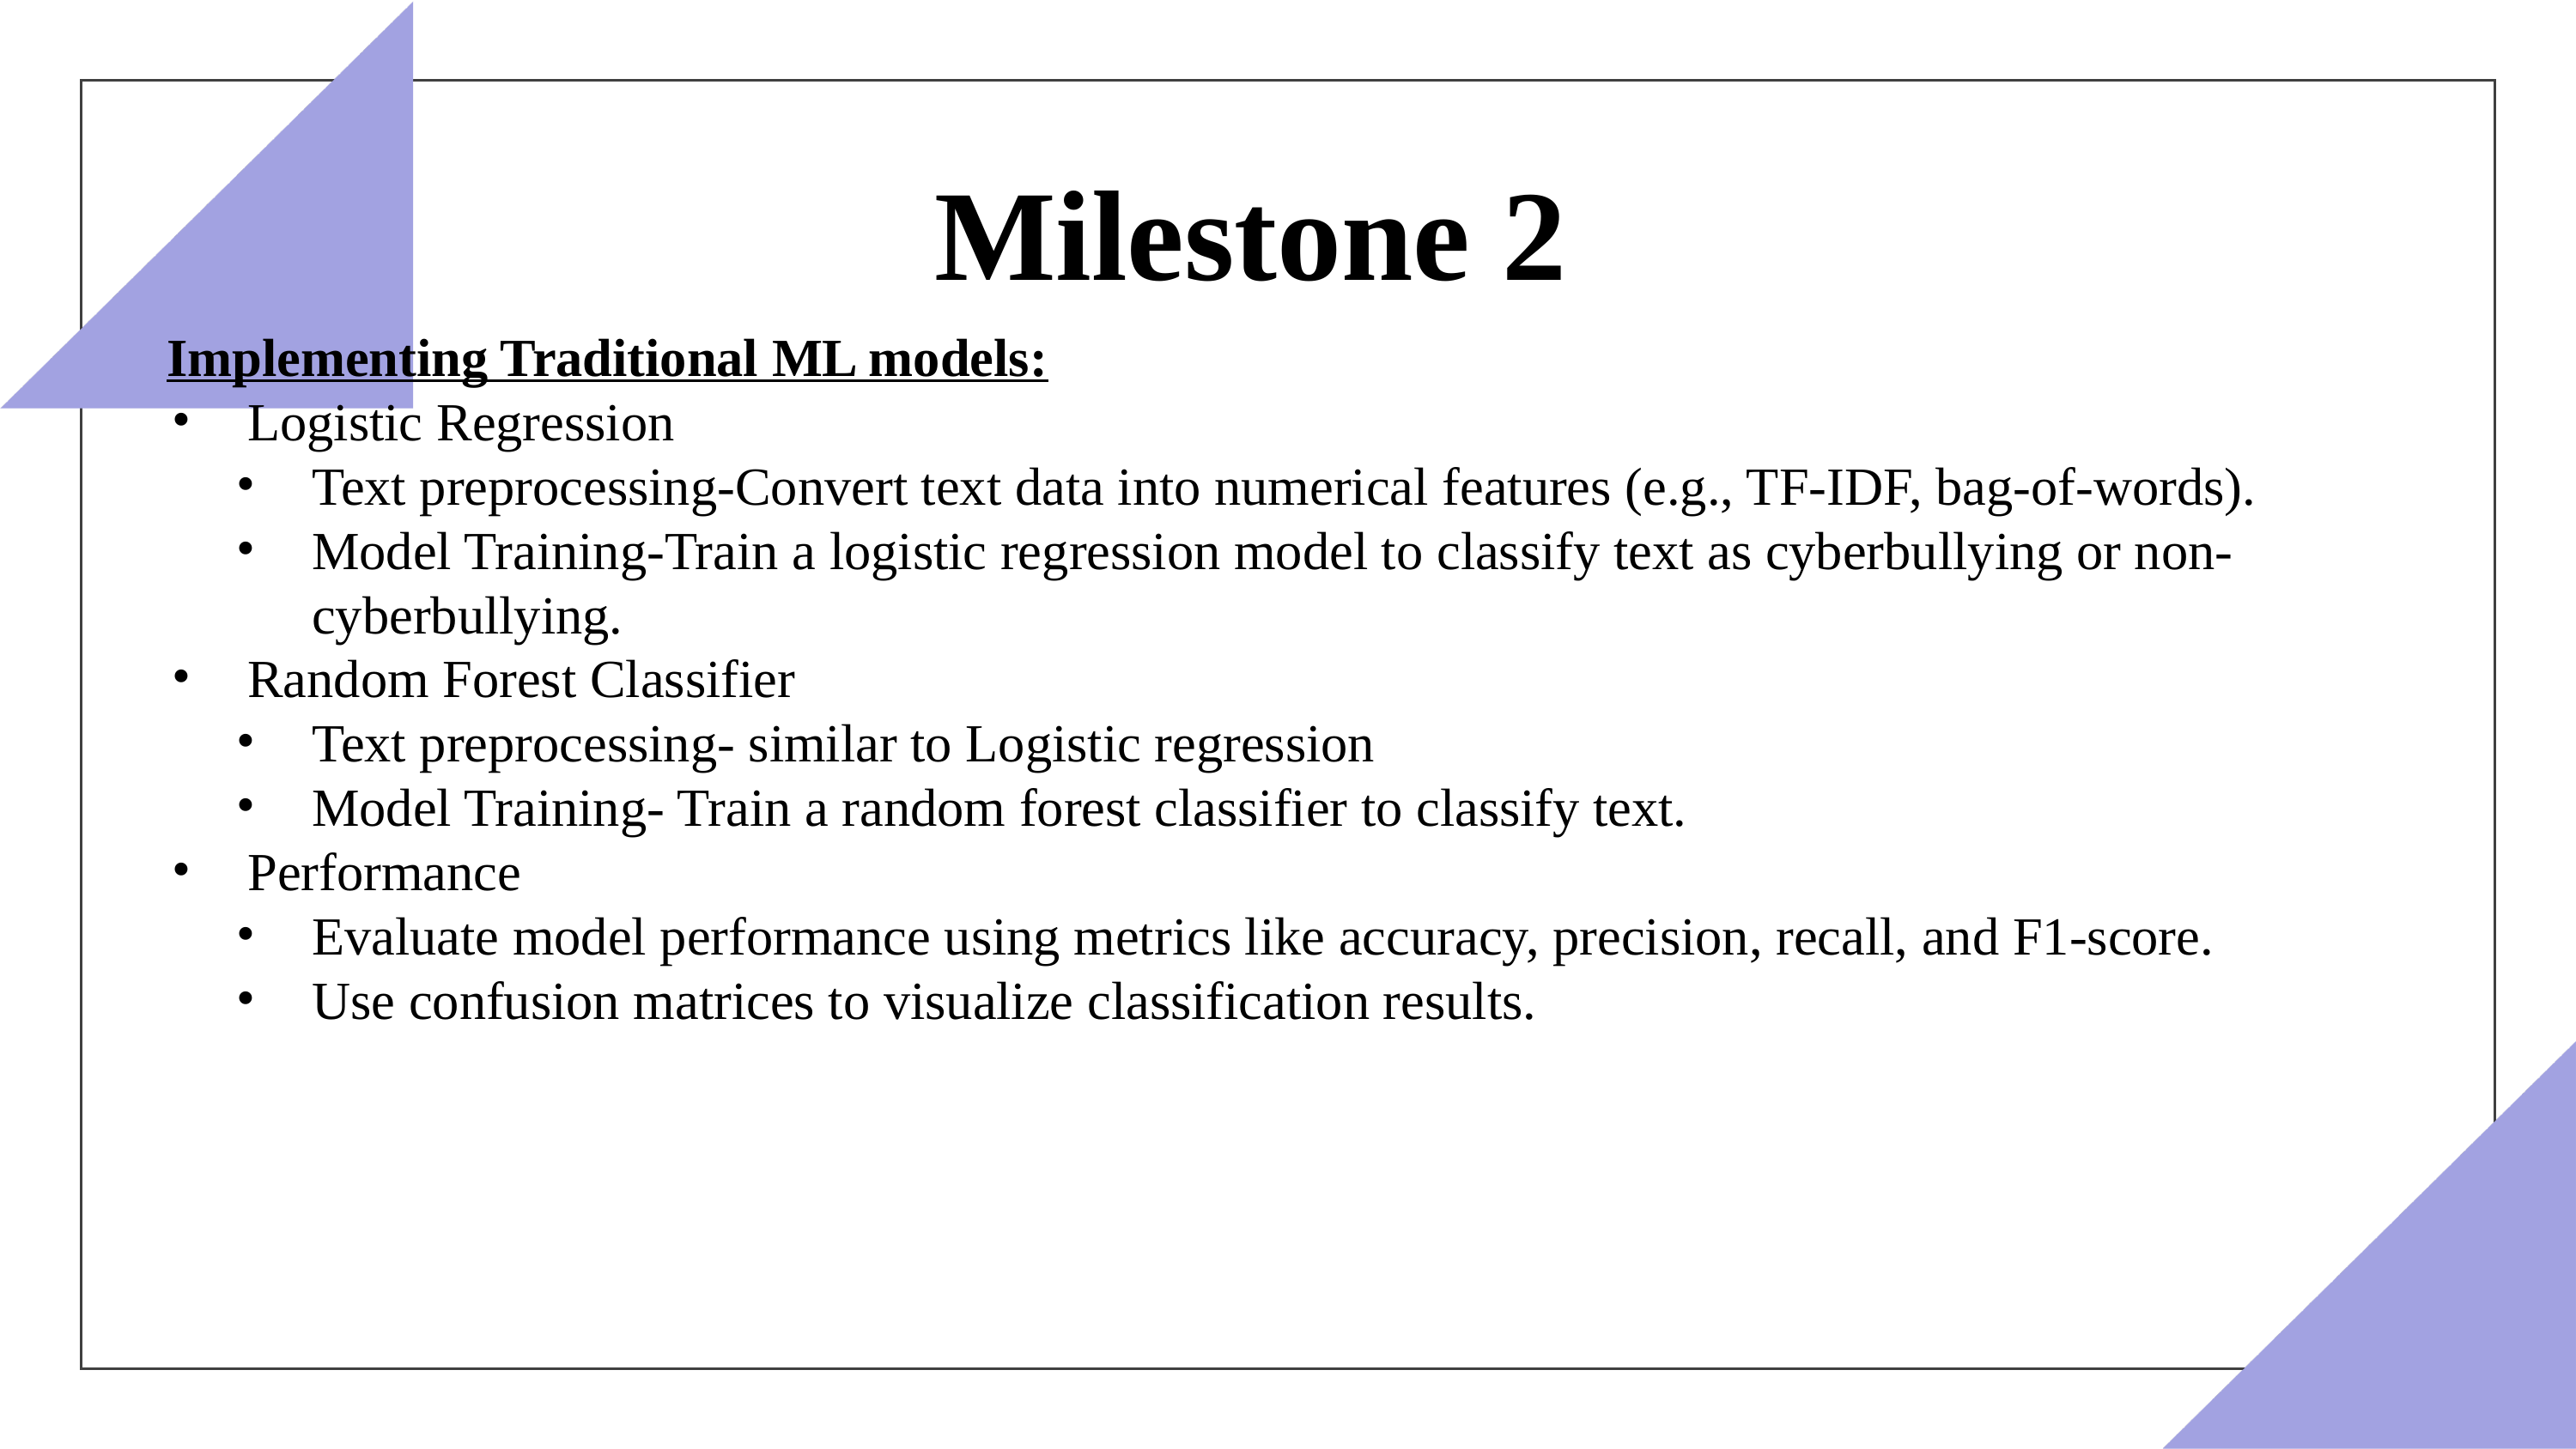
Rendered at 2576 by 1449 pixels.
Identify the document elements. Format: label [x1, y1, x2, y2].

text_box [0, 0, 414, 409]
text_box [2162, 1040, 2576, 1449]
text_box [81, 64, 2495, 1369]
